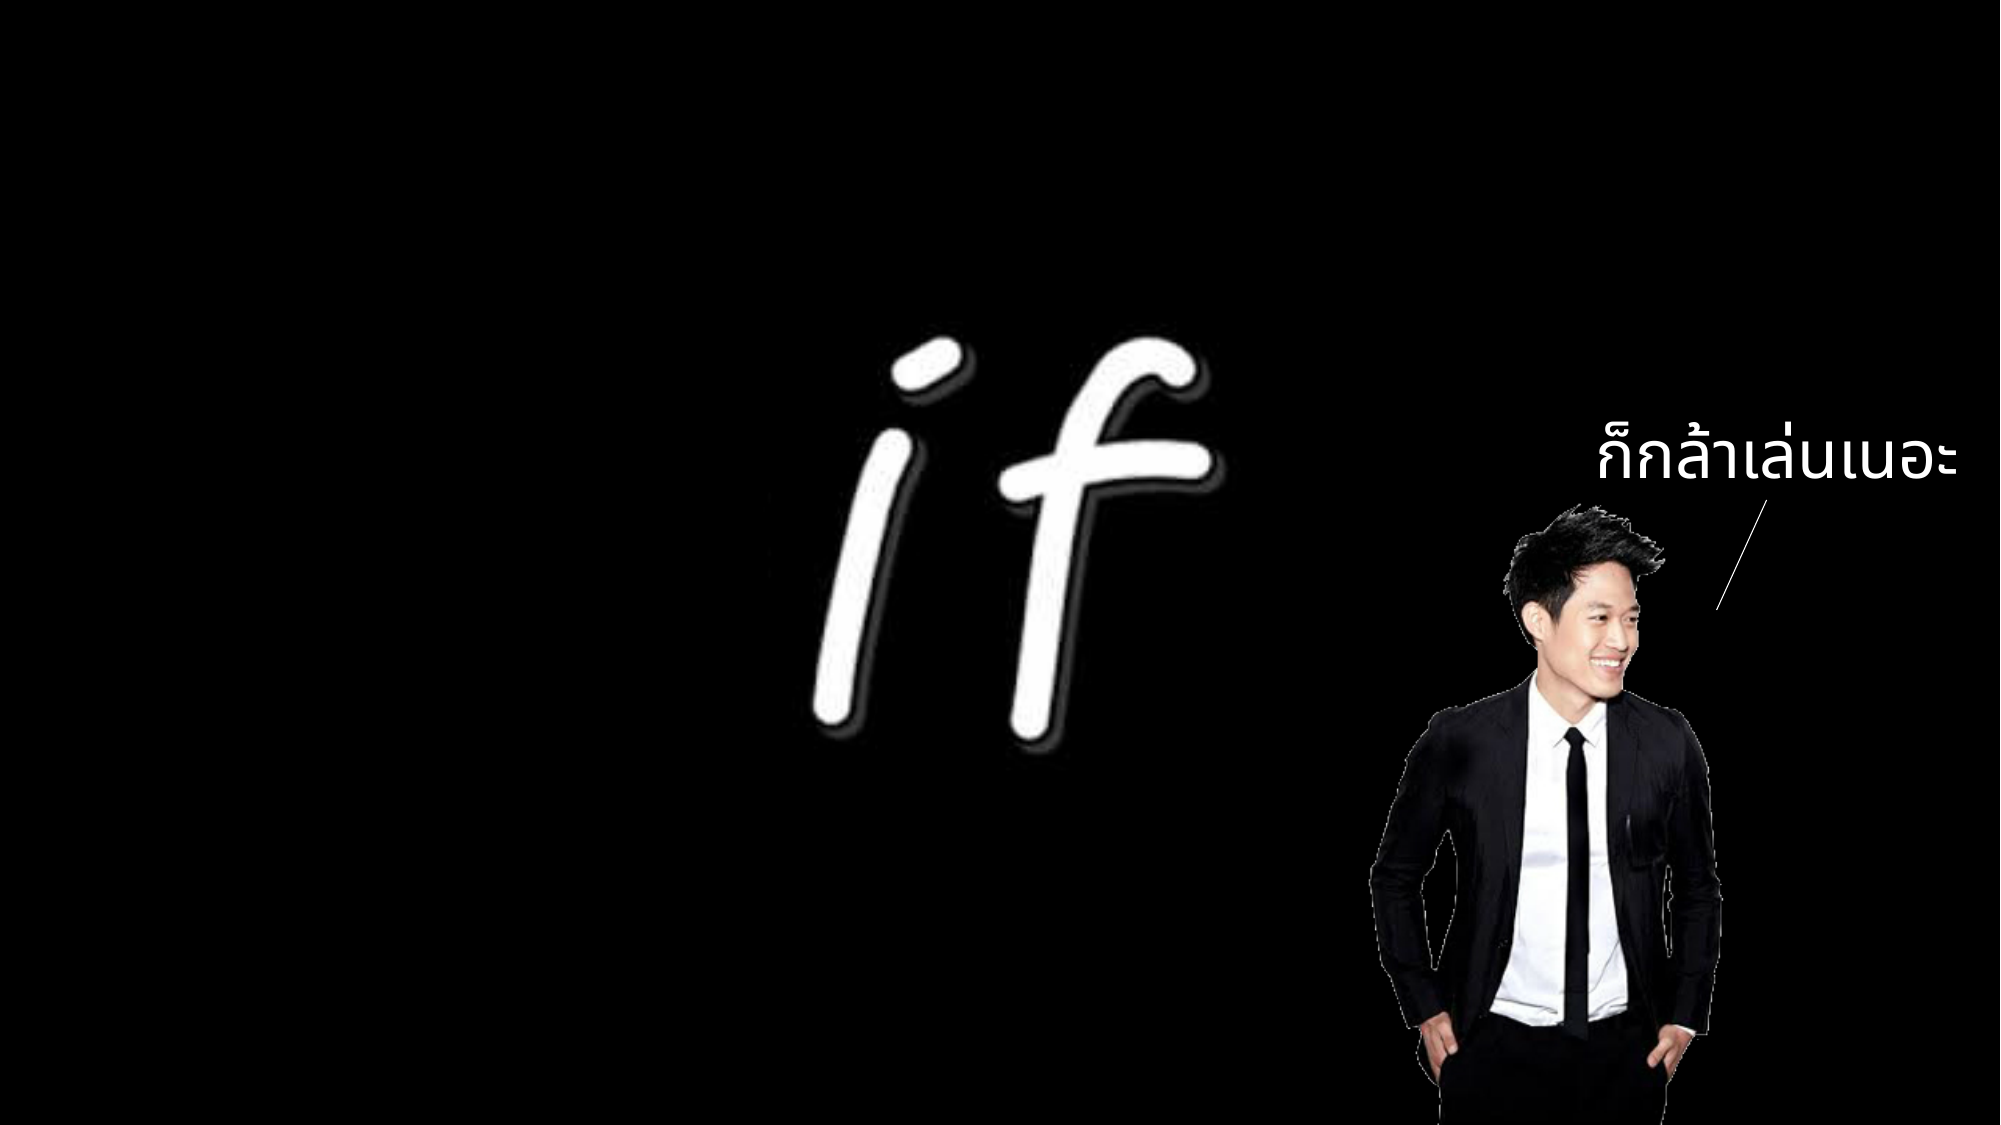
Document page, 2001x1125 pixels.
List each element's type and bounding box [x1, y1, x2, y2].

picture [152, 87, 1434, 1049]
text_box [1333, 403, 1927, 1125]
